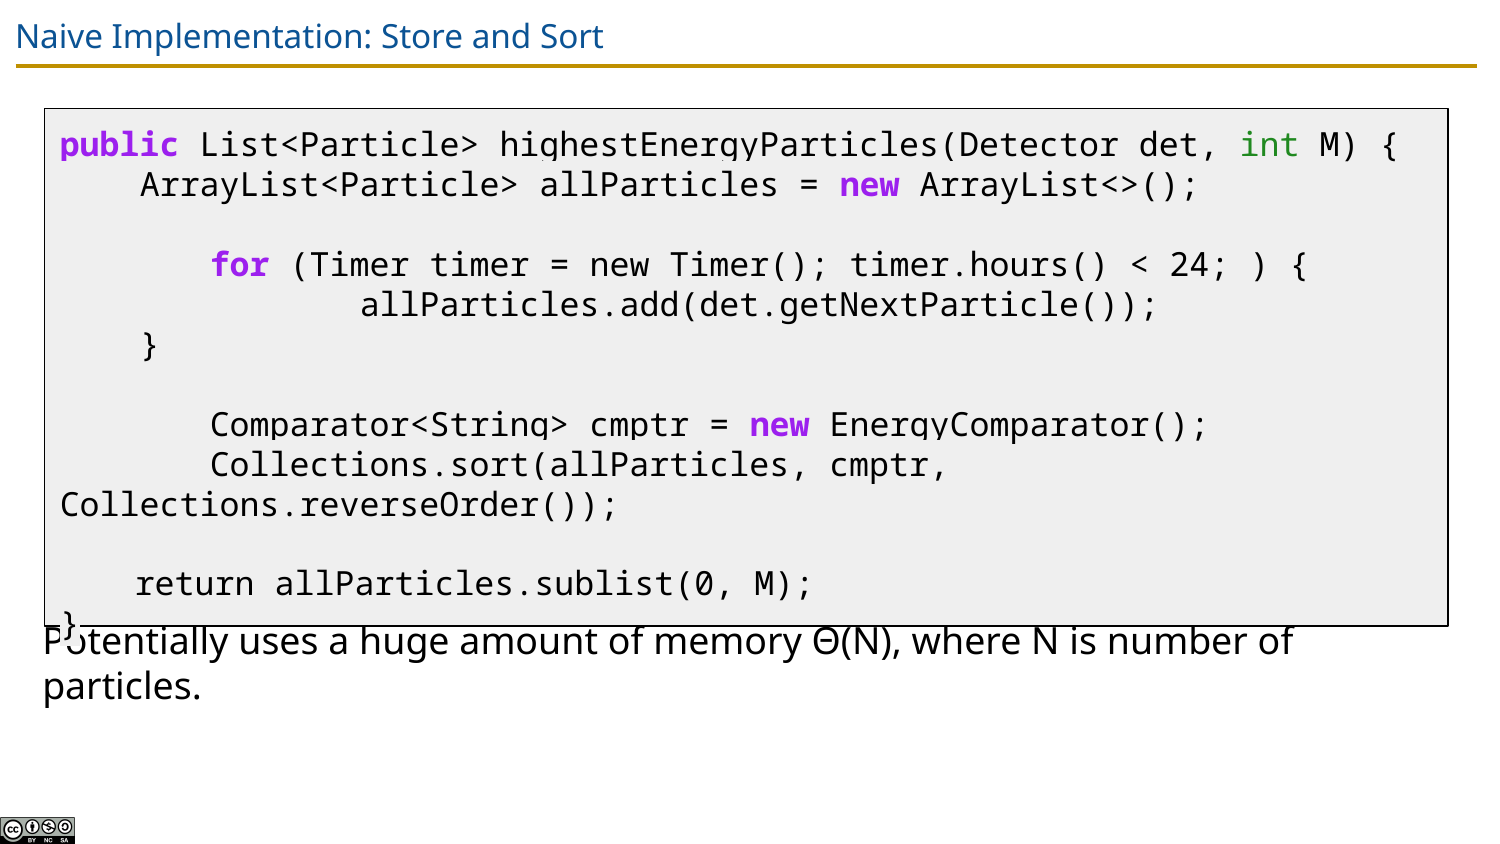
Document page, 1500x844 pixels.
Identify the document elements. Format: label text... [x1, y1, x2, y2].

title Naive Implementation: Store and Sort [0, 0, 1398, 65]
list Potentially uses a huge amount of memory Θ(N), where N is number of particles. [27, 602, 1476, 821]
text_box public List<Particle> highestEnergyParticles(Detector det, int M) { ArrayList<Particle> allParticles = new ArrayList<>(); for (Timer timer = new Timer(); timer.hours() < 24; ) { allParticles.add(det.getNextParticle()); } Comparator<String> cmptr = new EnergyComparator(); Collections.sort(allParticles, cmptr, Collections.reverseOrder()); return allParticles.sublist(0, M); } [44, 108, 1449, 626]
picture [0, 817, 75, 844]
